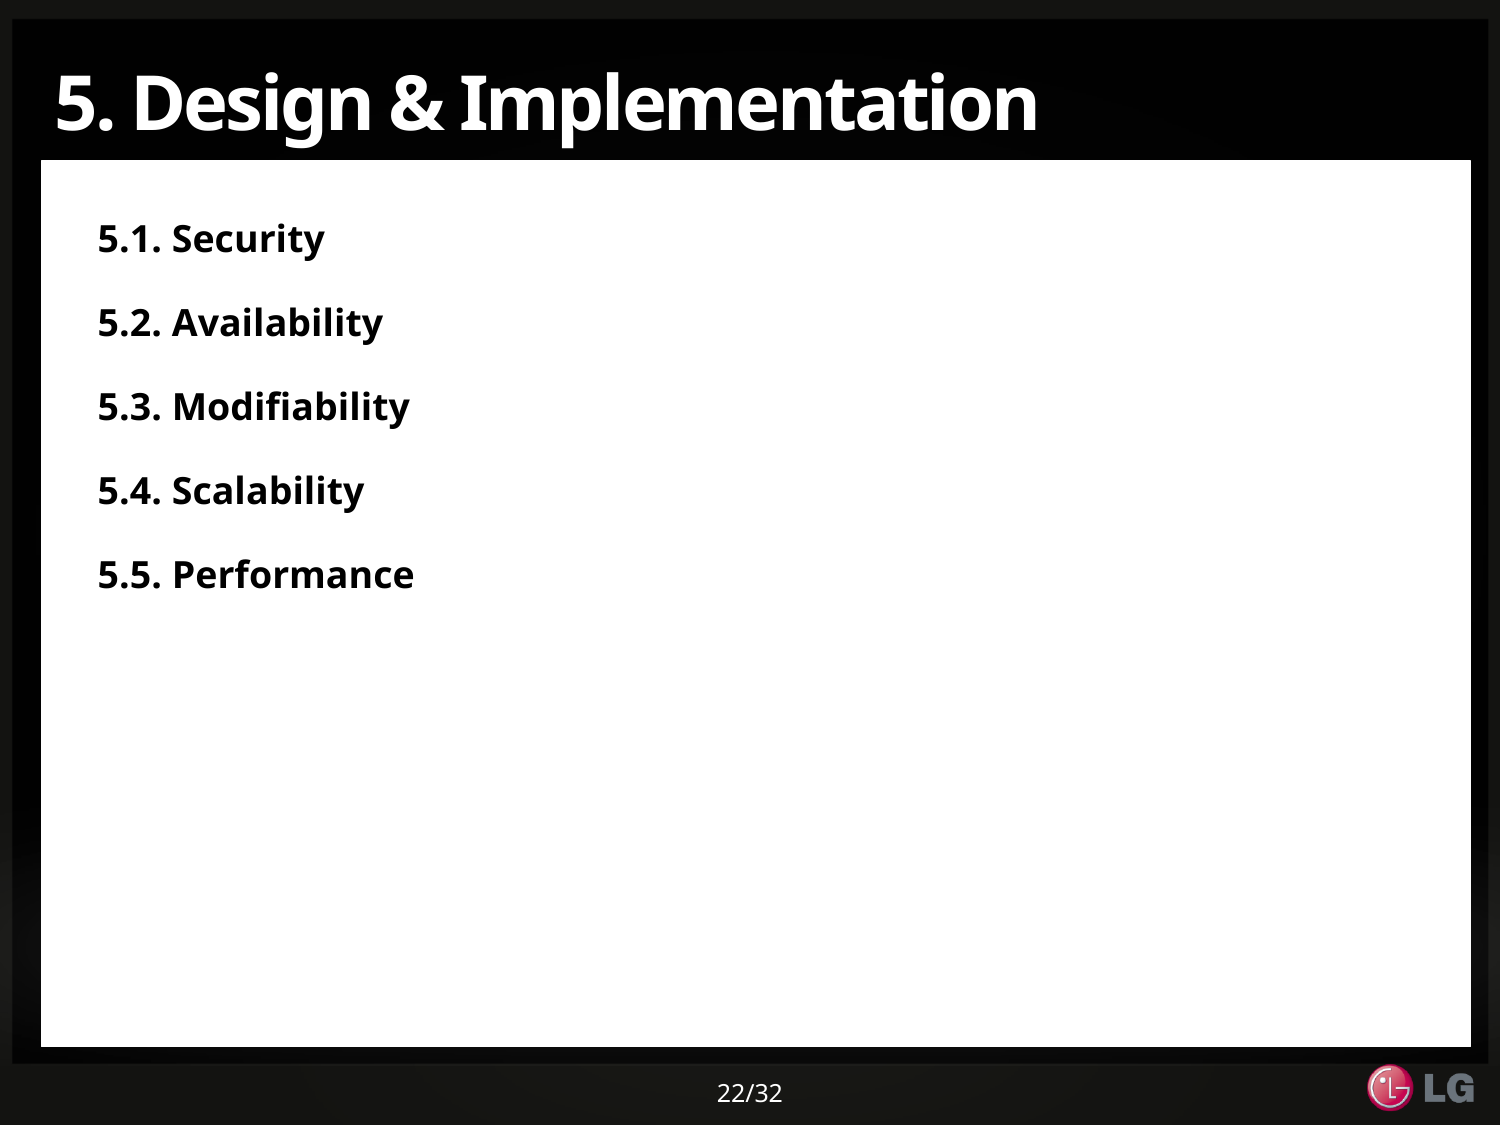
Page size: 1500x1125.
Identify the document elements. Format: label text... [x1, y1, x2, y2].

picture [0, 0, 1500, 1125]
slide_number 22/32 [575, 1064, 925, 1125]
text_box [39, 159, 1473, 1049]
list 5.1. Security 5.2. Availability 5.3. Modifiability 5.4. Scalability 5.5. Performance [82, 176, 1188, 327]
title 5. Design & Implementation [39, 46, 1412, 155]
